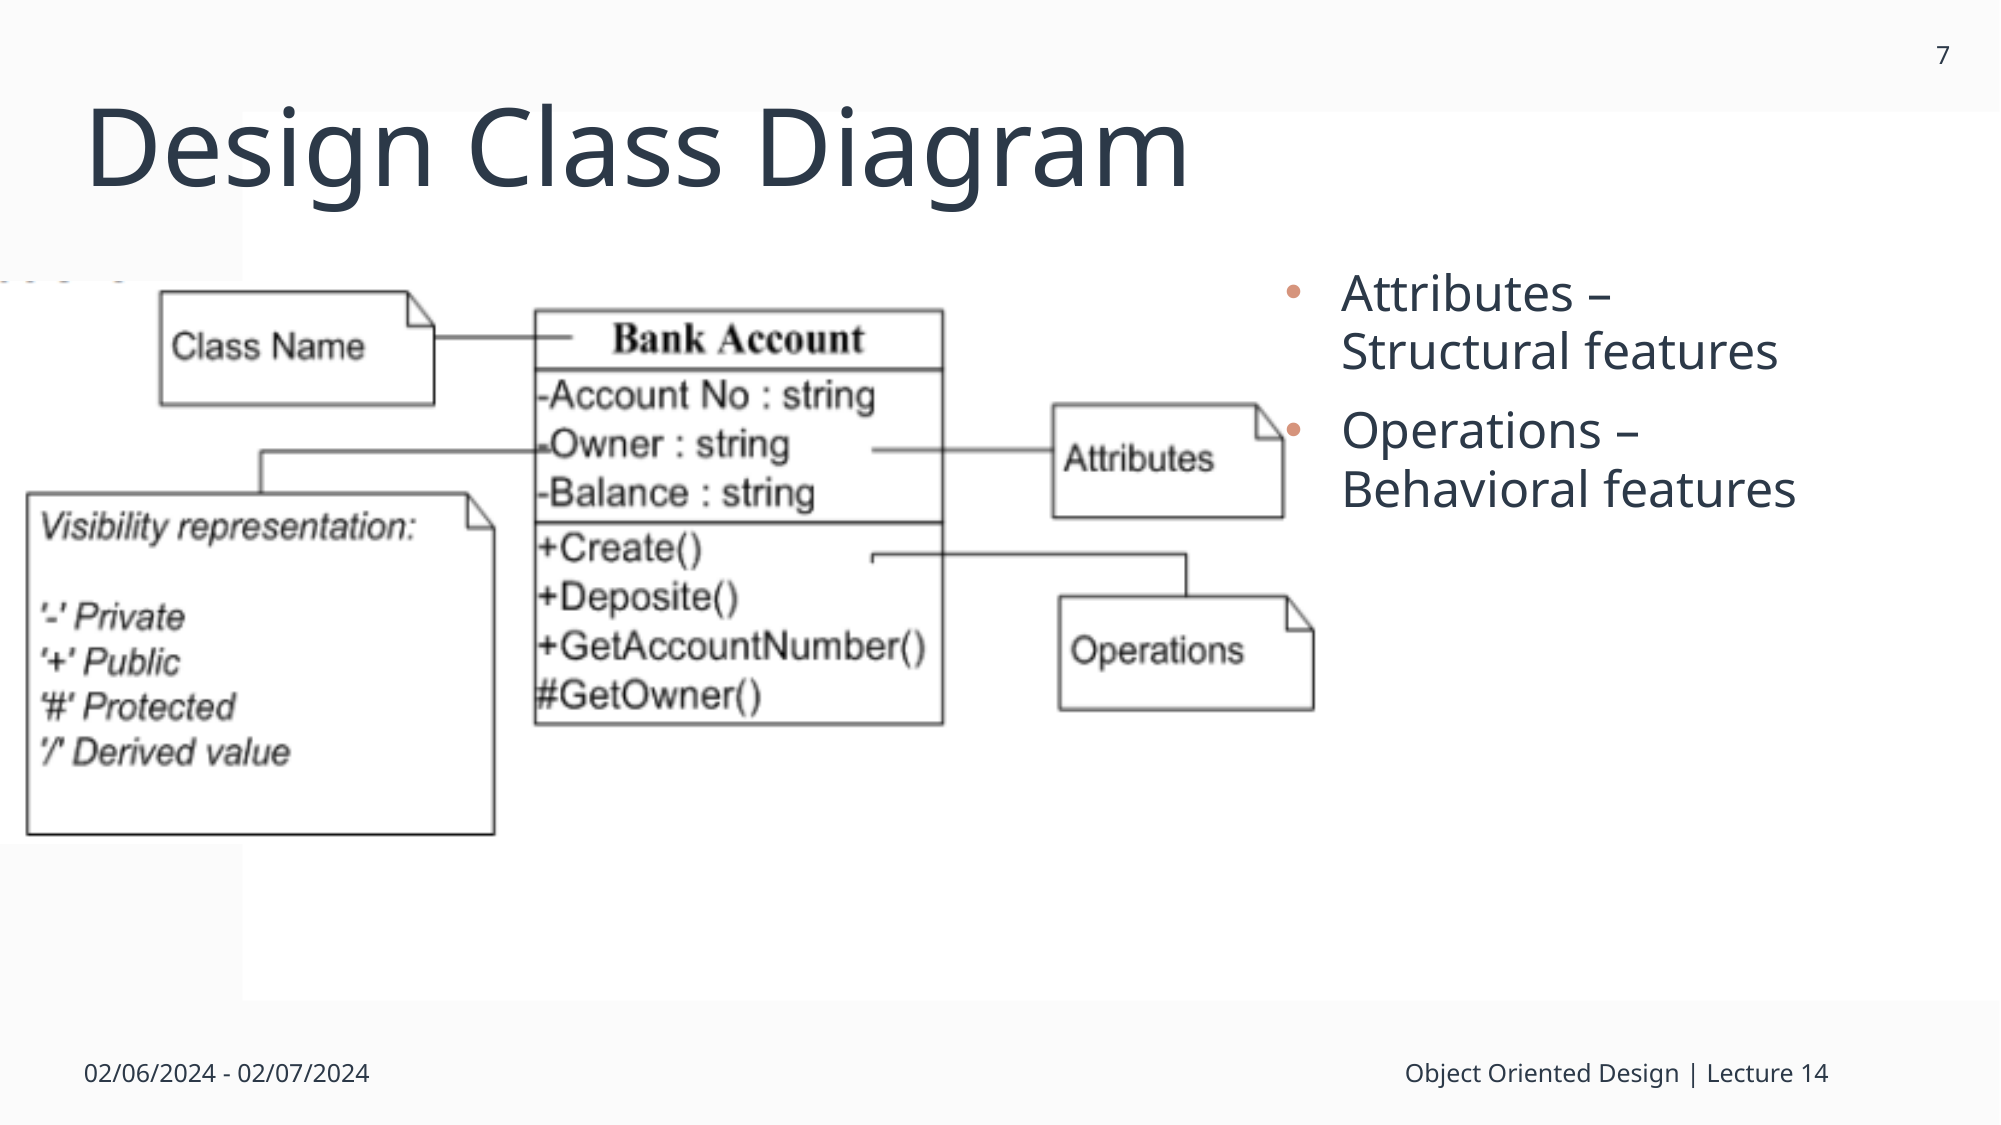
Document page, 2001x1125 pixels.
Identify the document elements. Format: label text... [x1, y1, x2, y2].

footer Object Oriented Design | Lecture 14 [618, 1020, 1845, 1125]
picture [0, 281, 1330, 844]
slide_number 7 [1886, 0, 2000, 113]
title Design Class Diagram [68, 59, 1843, 244]
list Attributes – Structural features Operations – Behavioral features [1269, 255, 1843, 990]
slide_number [68, 1020, 519, 1125]
